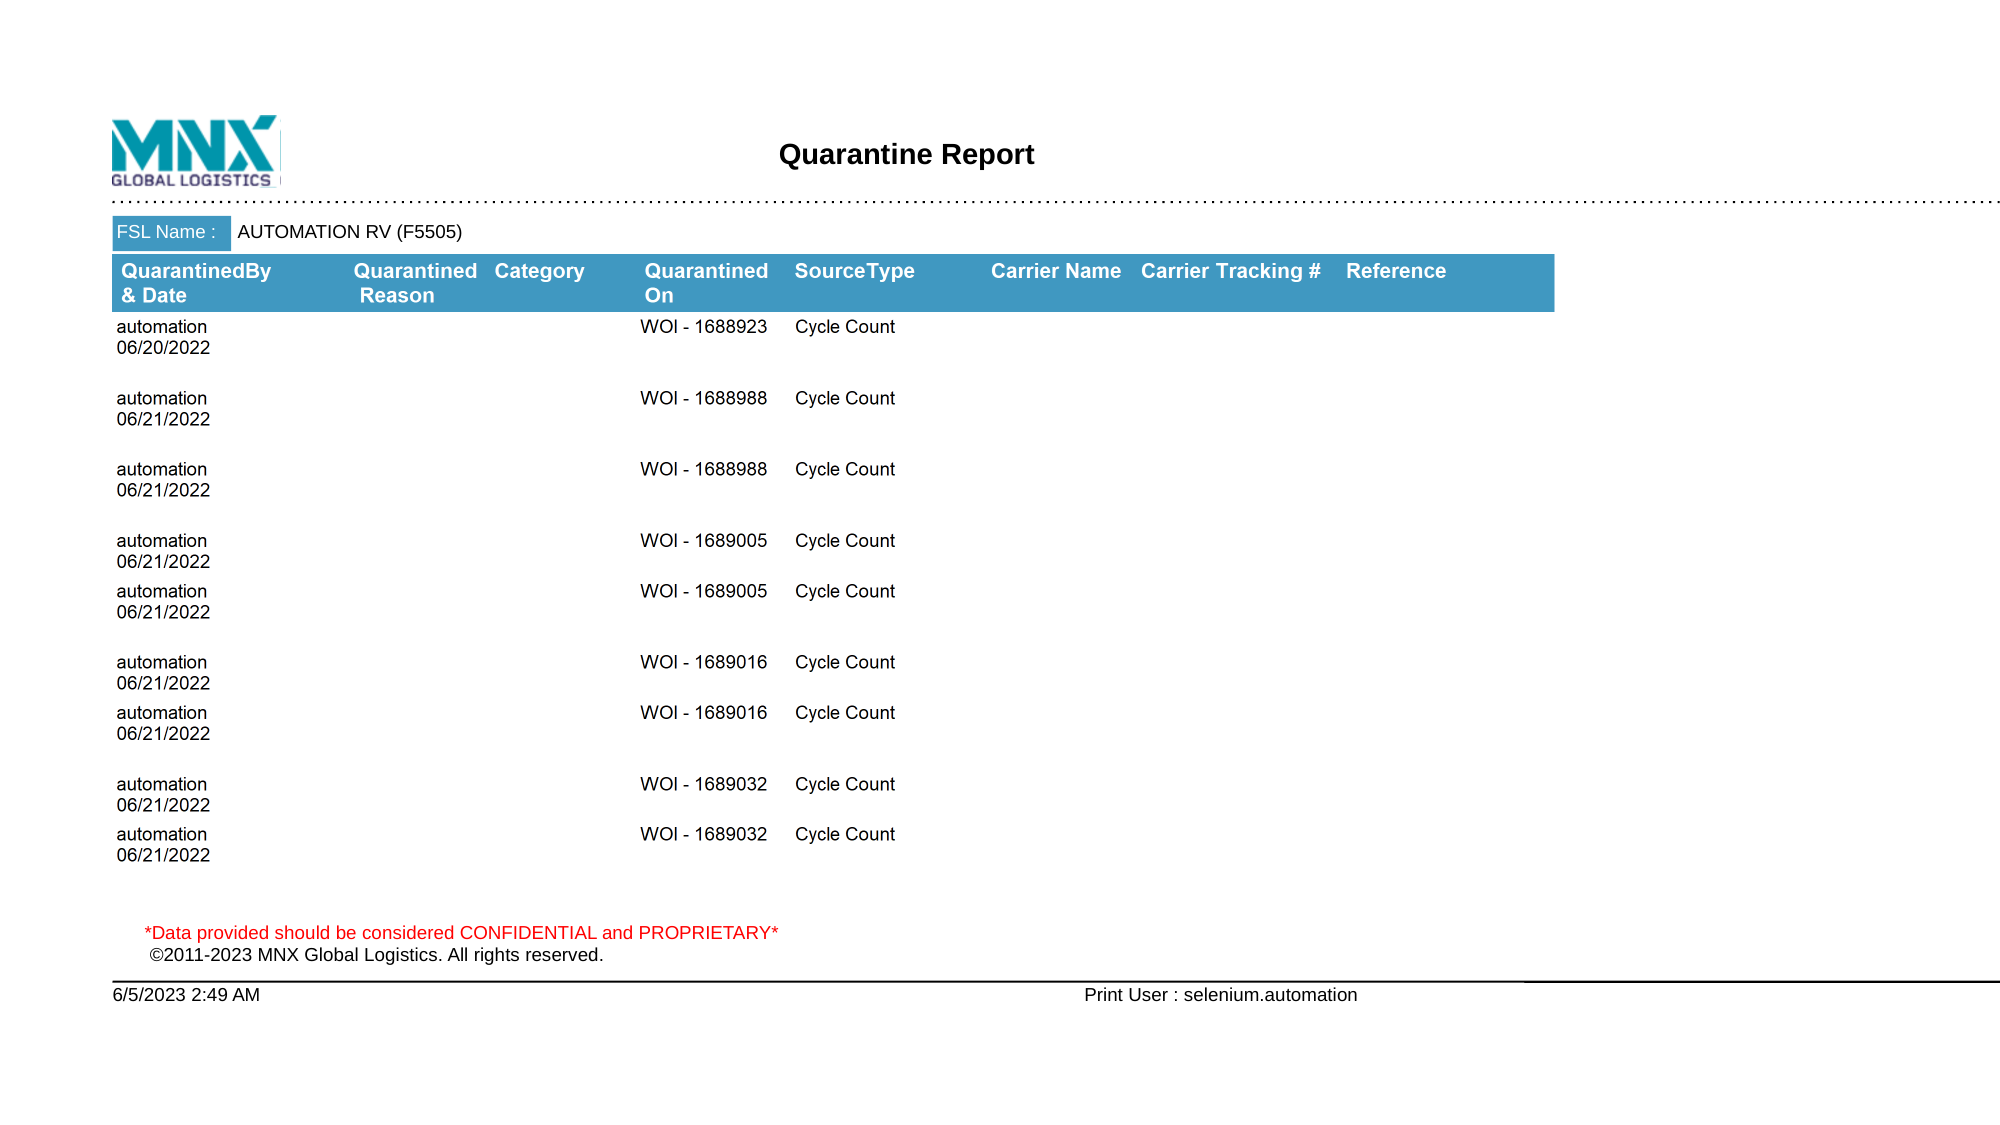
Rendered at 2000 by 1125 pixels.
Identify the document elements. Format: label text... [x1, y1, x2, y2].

text_box AUTOMATION RV (F5505) [233, 215, 669, 252]
text_box ©2011-2023 MNX Global Logistics. All rights reserved. [144, 942, 1158, 964]
text_box FSL Name : [112, 215, 232, 252]
picture [112, 115, 323, 188]
text_box 6/5/2023 2:49 AM [112, 983, 343, 1013]
picture [112, 254, 1555, 892]
text_box Quarantine Report [562, 131, 1252, 173]
text_box *Data provided should be considered CONFIDENTIAL and PROPRIETARY* [144, 920, 1158, 942]
text_box Print User : selenium.automation [1055, 983, 1387, 1013]
